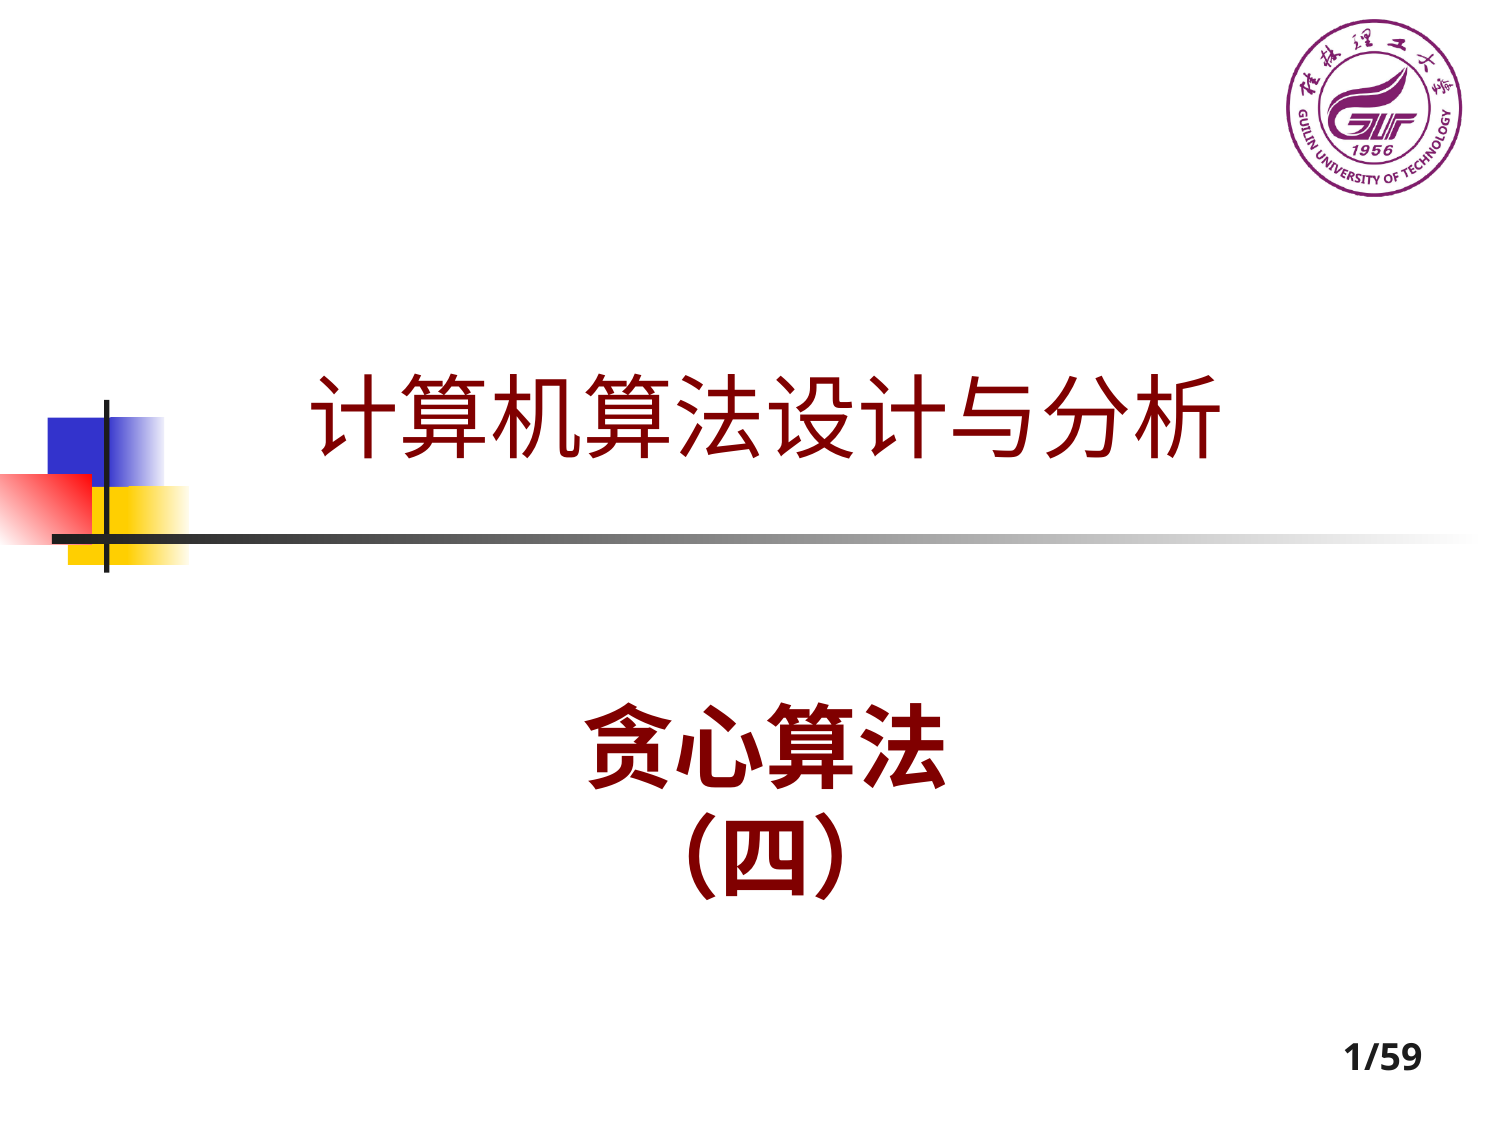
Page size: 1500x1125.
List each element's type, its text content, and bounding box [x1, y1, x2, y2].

title 计算机算法设计与分析 贪心算法 （四） [135, 586, 1397, 917]
picture [1284, 17, 1464, 198]
slide_number 1/59 [1125, 1025, 1438, 1100]
